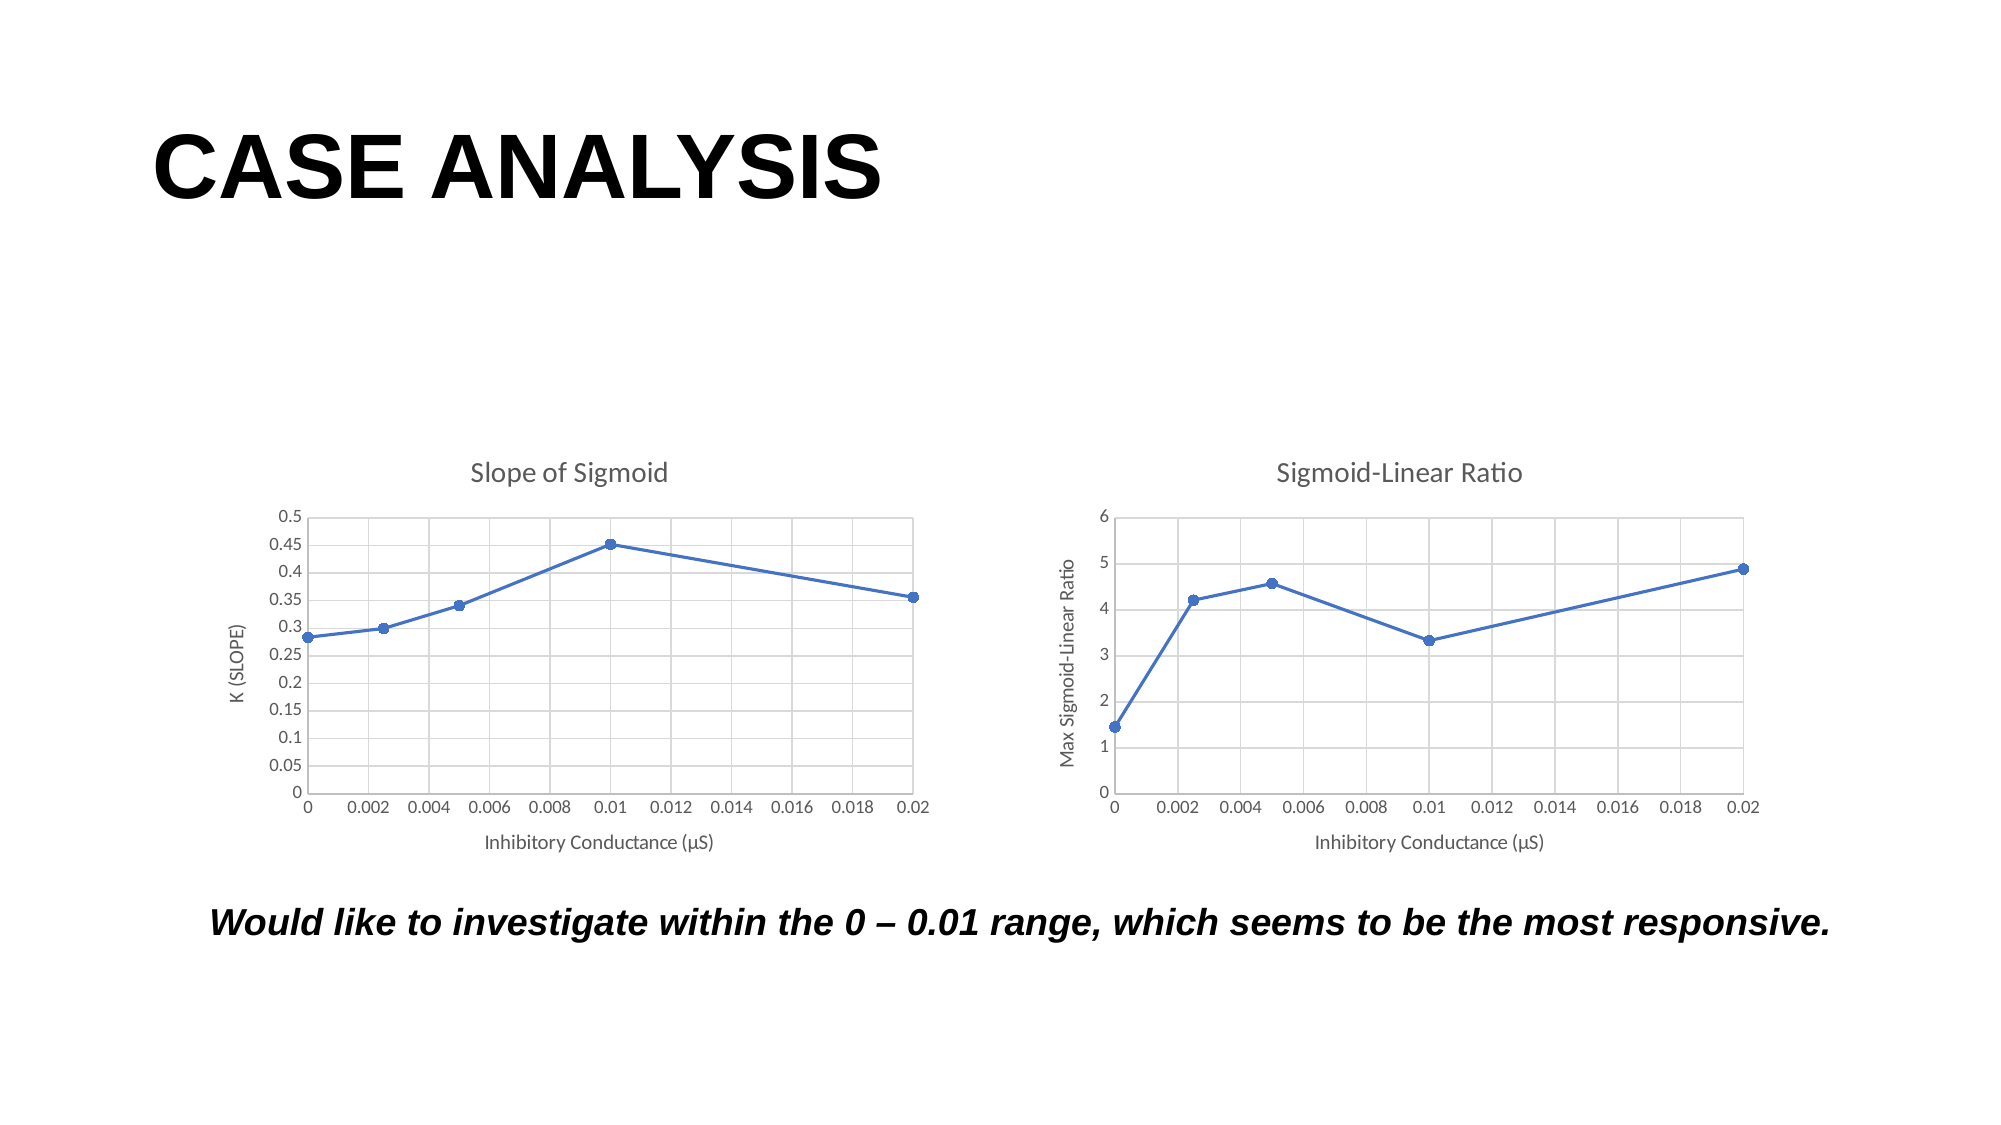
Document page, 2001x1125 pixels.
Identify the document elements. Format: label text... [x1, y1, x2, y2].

chart [1025, 435, 1776, 886]
title CASE ANALYSIS [137, 59, 1253, 278]
text_box Would like to investigate within the 0 – 0.01 range, which seems to be the most responsive. [194, 890, 1856, 951]
chart [194, 435, 945, 886]
